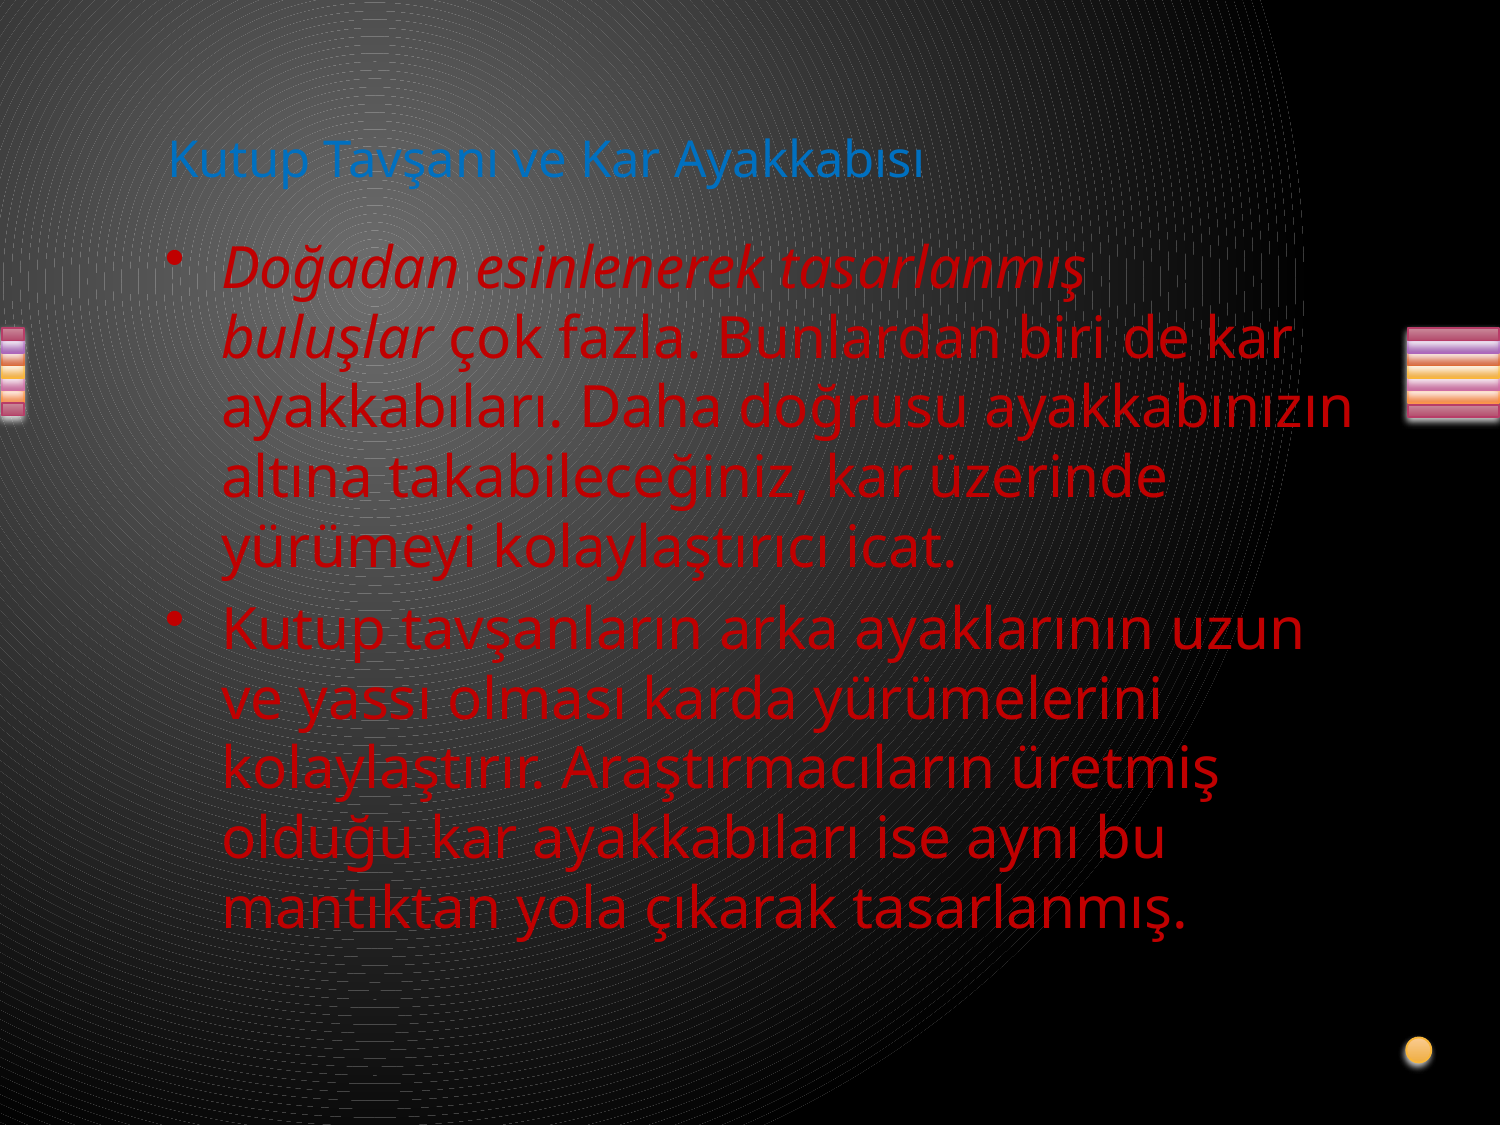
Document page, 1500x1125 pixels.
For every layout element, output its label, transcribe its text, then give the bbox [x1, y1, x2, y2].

list Doğadan esinlenerek tasarlanmış buluşlar çok fazla. Bunlardan biri de kar ayakkabıları. Daha doğrusu ayakkabınızın altına takabileceğiniz, kar üzerinde yürümeyi kolaylaştırıcı icat. Kutup tavşanların arka ayaklarının uzun ve yassı olması karda yürümelerini kolaylaştırır. Araştırmacıların üretmiş olduğu kar ayakkabıları ise aynı bu mantıktan yola çıkarak tasarlanmış. [150, 222, 1375, 1005]
title Kutup Tavşanı ve Kar Ayakkabısı [152, 117, 1415, 305]
